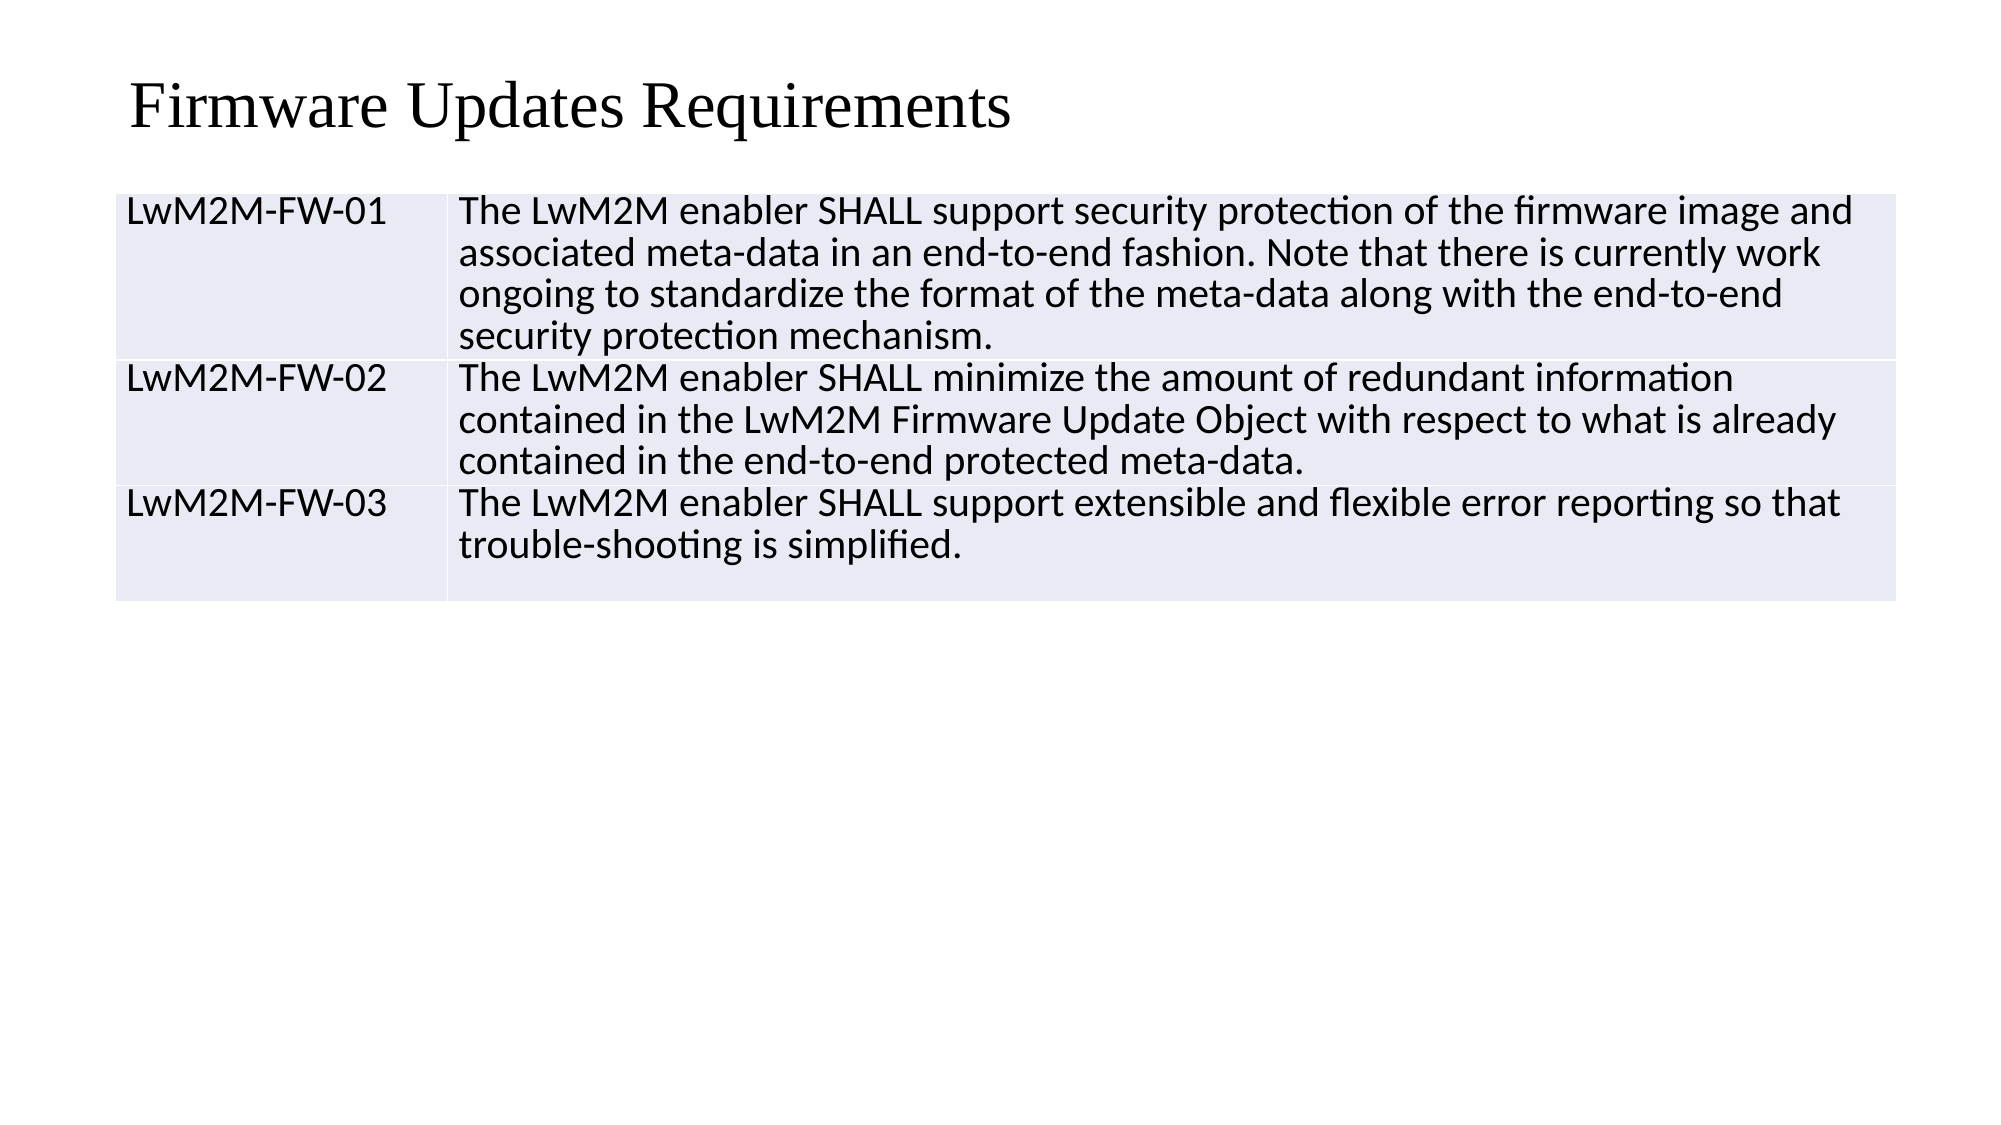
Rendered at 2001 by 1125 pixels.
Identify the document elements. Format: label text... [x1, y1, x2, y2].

table_cell The LwM2M enabler SHALL minimize the amount of redundant information contained in the LwM2M Firmware Update Object with respect to what is already contained in the end-to-end protected meta-data. [448, 361, 1896, 485]
table_cell LwM2M-FW-02 [116, 361, 447, 485]
text_box Firmware Updates Requirements [115, 52, 1805, 148]
table_header LwM2M-FW-01 [116, 194, 447, 359]
table_cell The LwM2M enabler SHALL support extensible and flexible error reporting so that trouble-shooting is simplified. [448, 486, 1896, 601]
table_header The LwM2M enabler SHALL support security protection of the firmware image and associated meta-data in an end-to-end fashion. Note that there is currently work ongoing to standardize the format of the meta-data along with the end-to-end security protection mechanism. [448, 194, 1896, 359]
table_cell LwM2M-FW-03 [116, 486, 447, 601]
